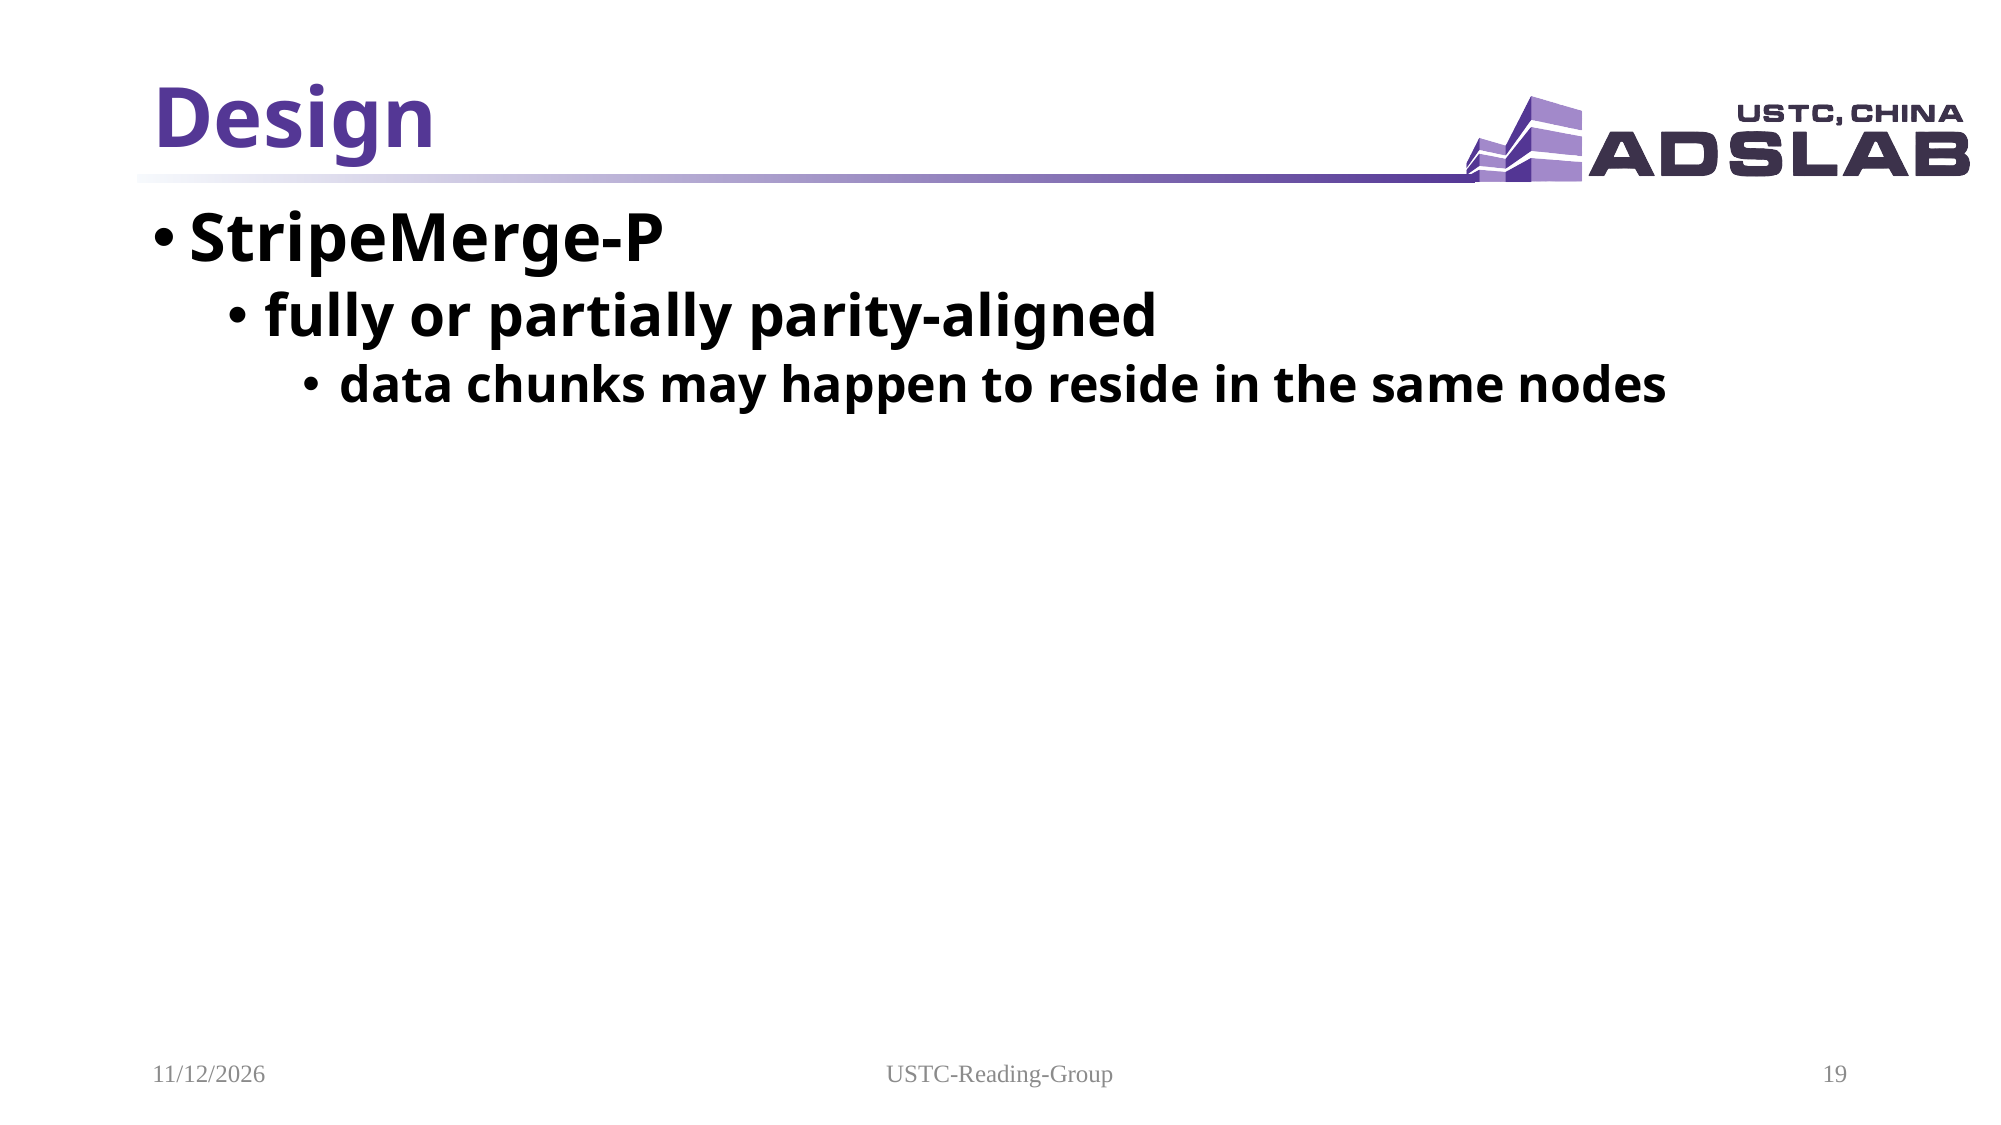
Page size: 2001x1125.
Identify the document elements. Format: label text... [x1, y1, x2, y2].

slide_number 19 [1412, 1042, 1863, 1103]
title Design [137, 63, 1863, 177]
footer USTC-Reading-Group [662, 1042, 1338, 1103]
list StripeMerge-P fully or partially parity-aligned data chunks may happen to reside in the same nodes [137, 196, 1863, 1011]
picture [1470, 93, 1976, 183]
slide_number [137, 1042, 588, 1103]
